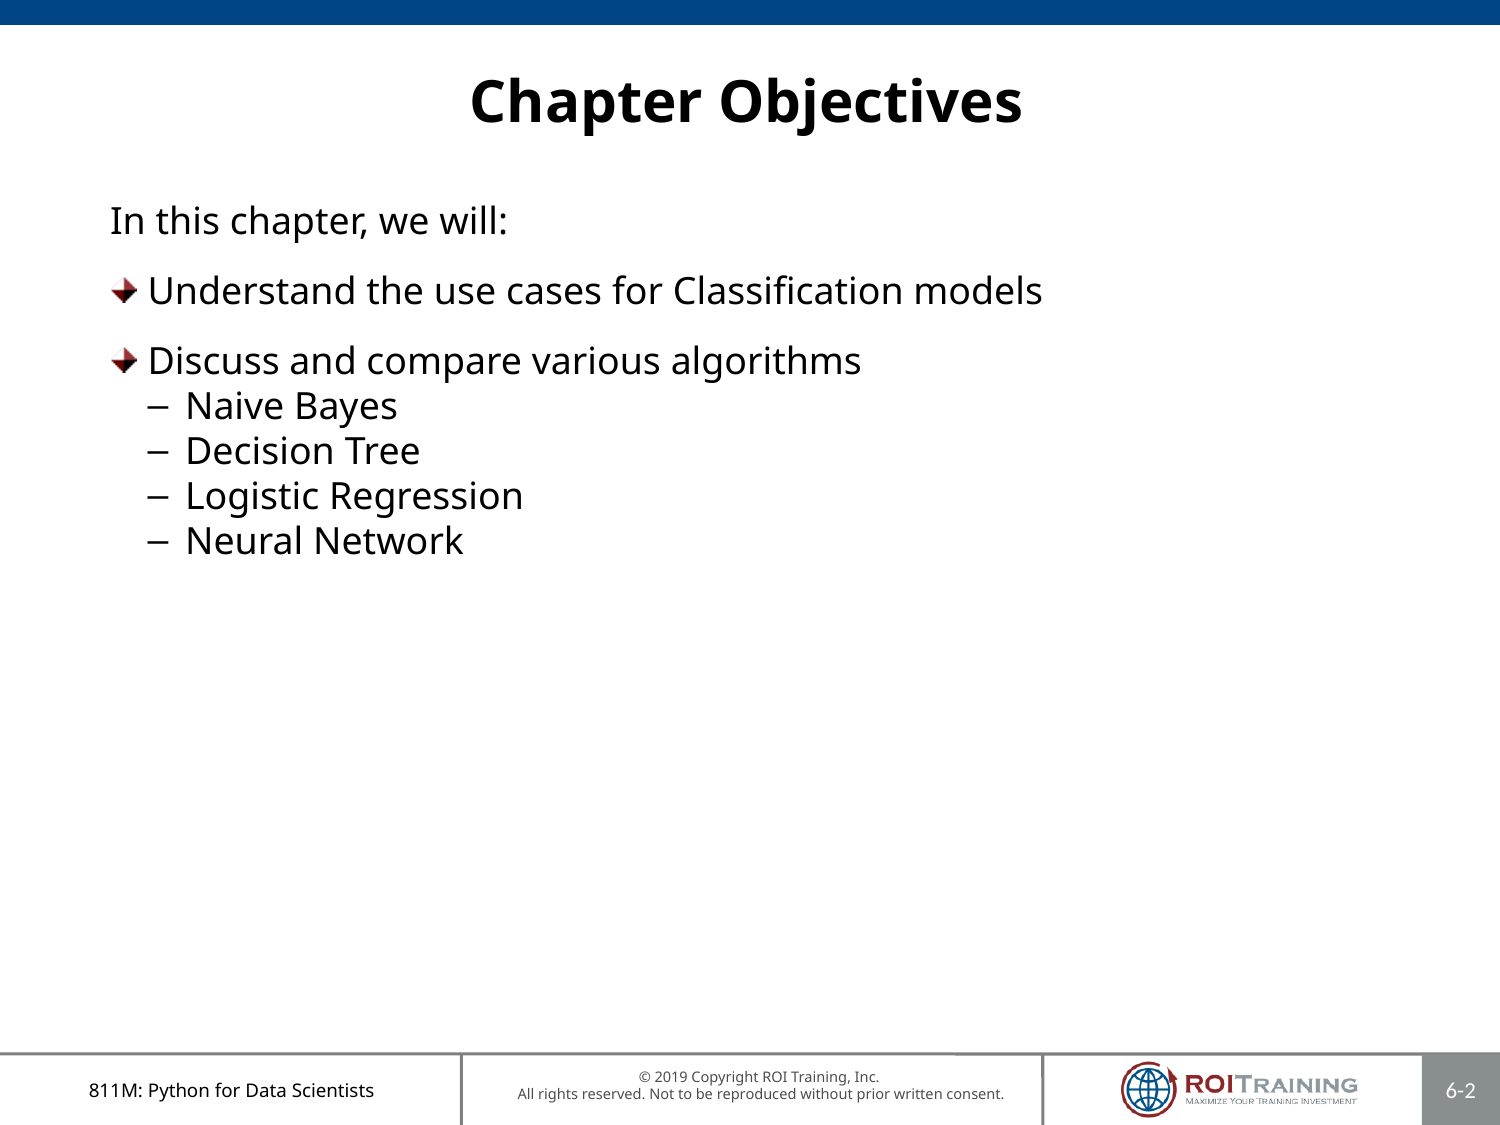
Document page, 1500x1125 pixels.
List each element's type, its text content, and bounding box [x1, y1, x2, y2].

title Chapter Objectives [172, 47, 1322, 151]
picture [110, 276, 137, 303]
list In this chapter, we will: Understand the use cases for Classification models Discuss and compare various algorithms Naive Bayes Decision Tree Logistic Regression Neural Network [95, 189, 1411, 1022]
picture [1113, 1060, 1362, 1118]
picture [110, 346, 137, 373]
